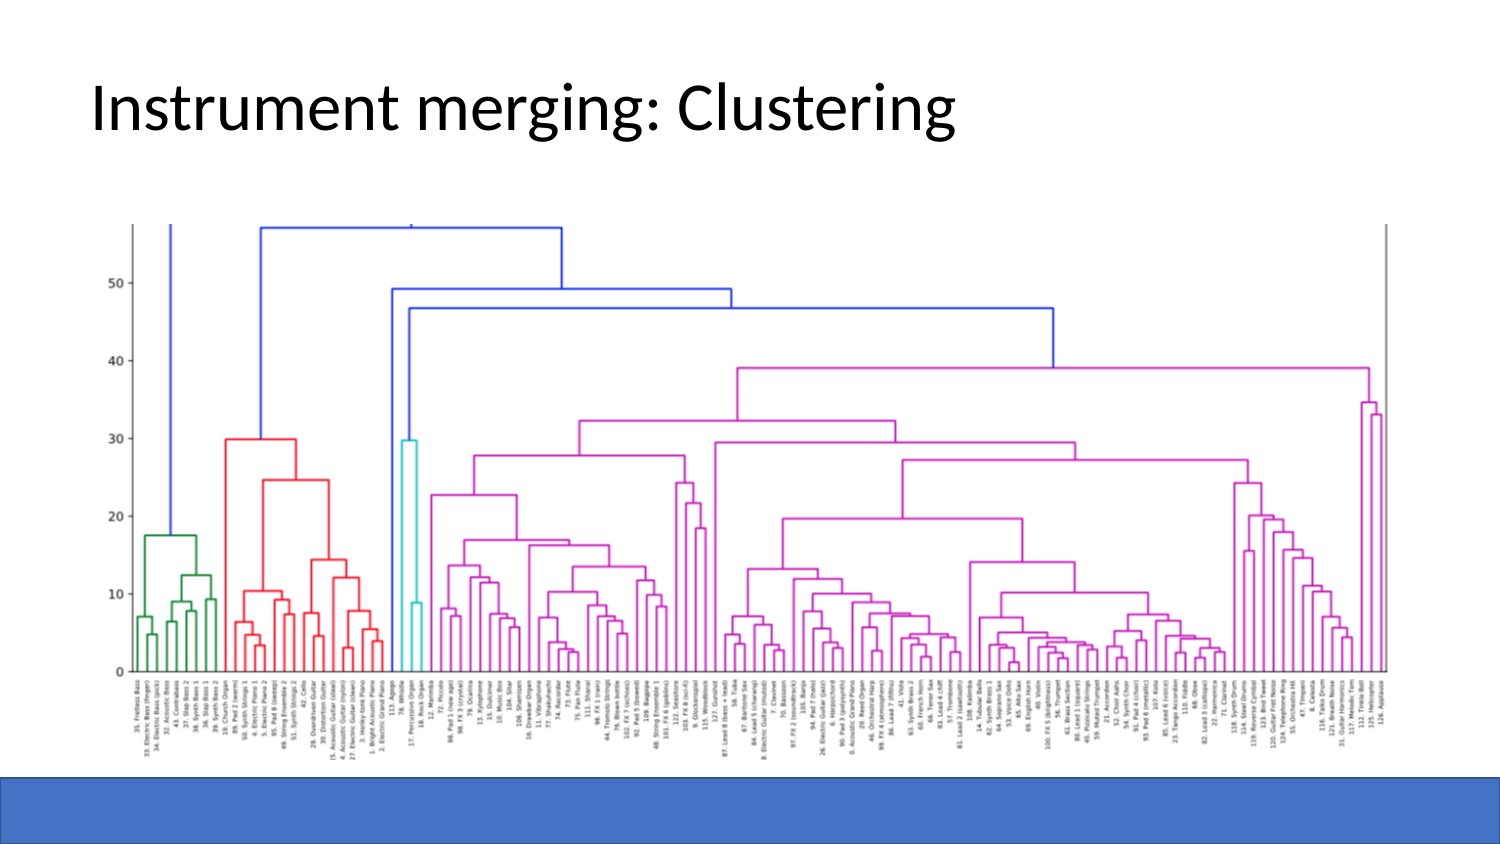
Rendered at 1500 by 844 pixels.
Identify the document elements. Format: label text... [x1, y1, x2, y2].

picture [101, 224, 1398, 761]
text_box [0, 777, 1500, 844]
text_box Instrument merging: Clustering [75, 34, 1425, 161]
